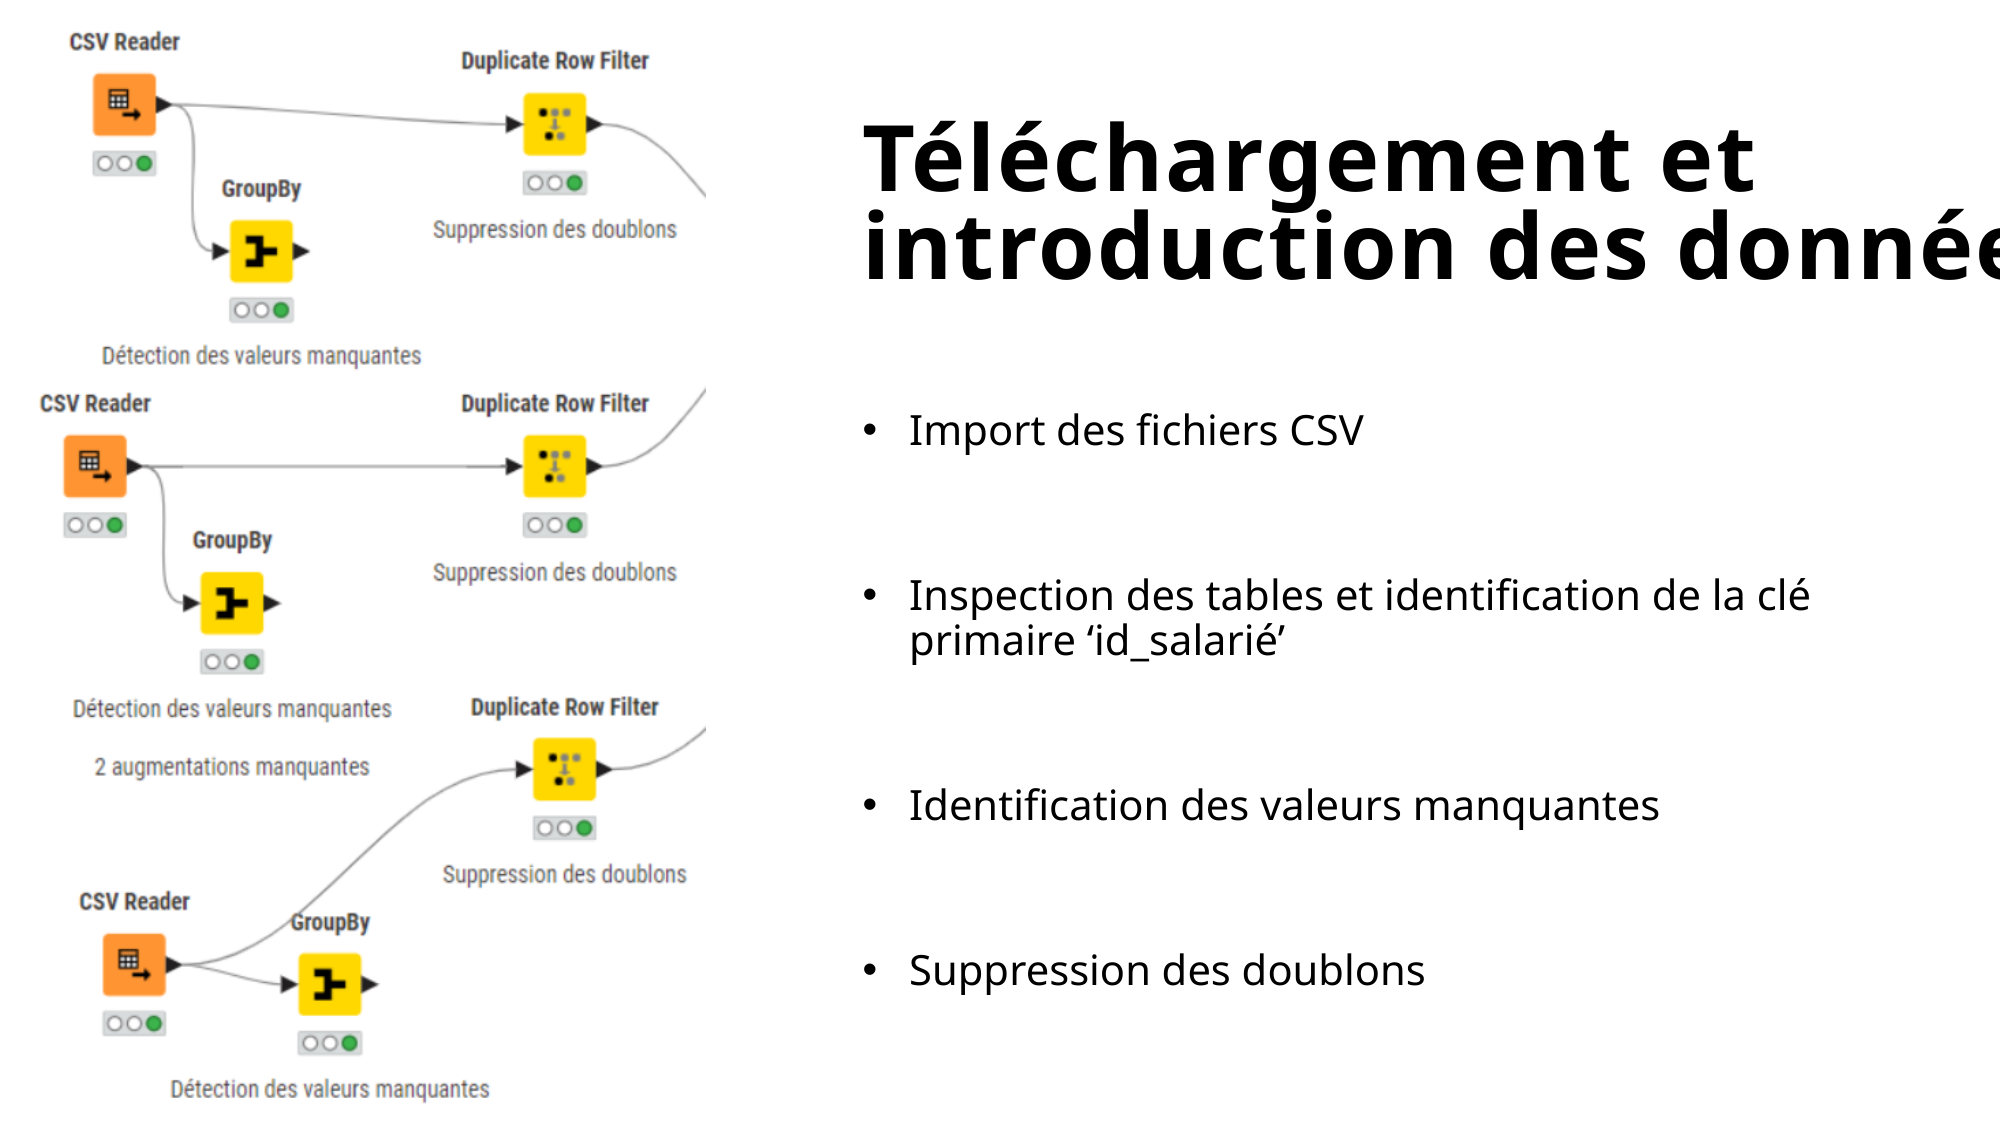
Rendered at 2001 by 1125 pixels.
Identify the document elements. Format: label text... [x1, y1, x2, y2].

title Téléchargement et introduction des données [862, 21, 2000, 297]
text_box Import des fichiers CSV Inspection des tables et identification de la clé primaire ‘id_salarié’ Identification des valeurs manquantes Suppression des doublons [862, 371, 1829, 1125]
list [0, 21, 706, 1125]
